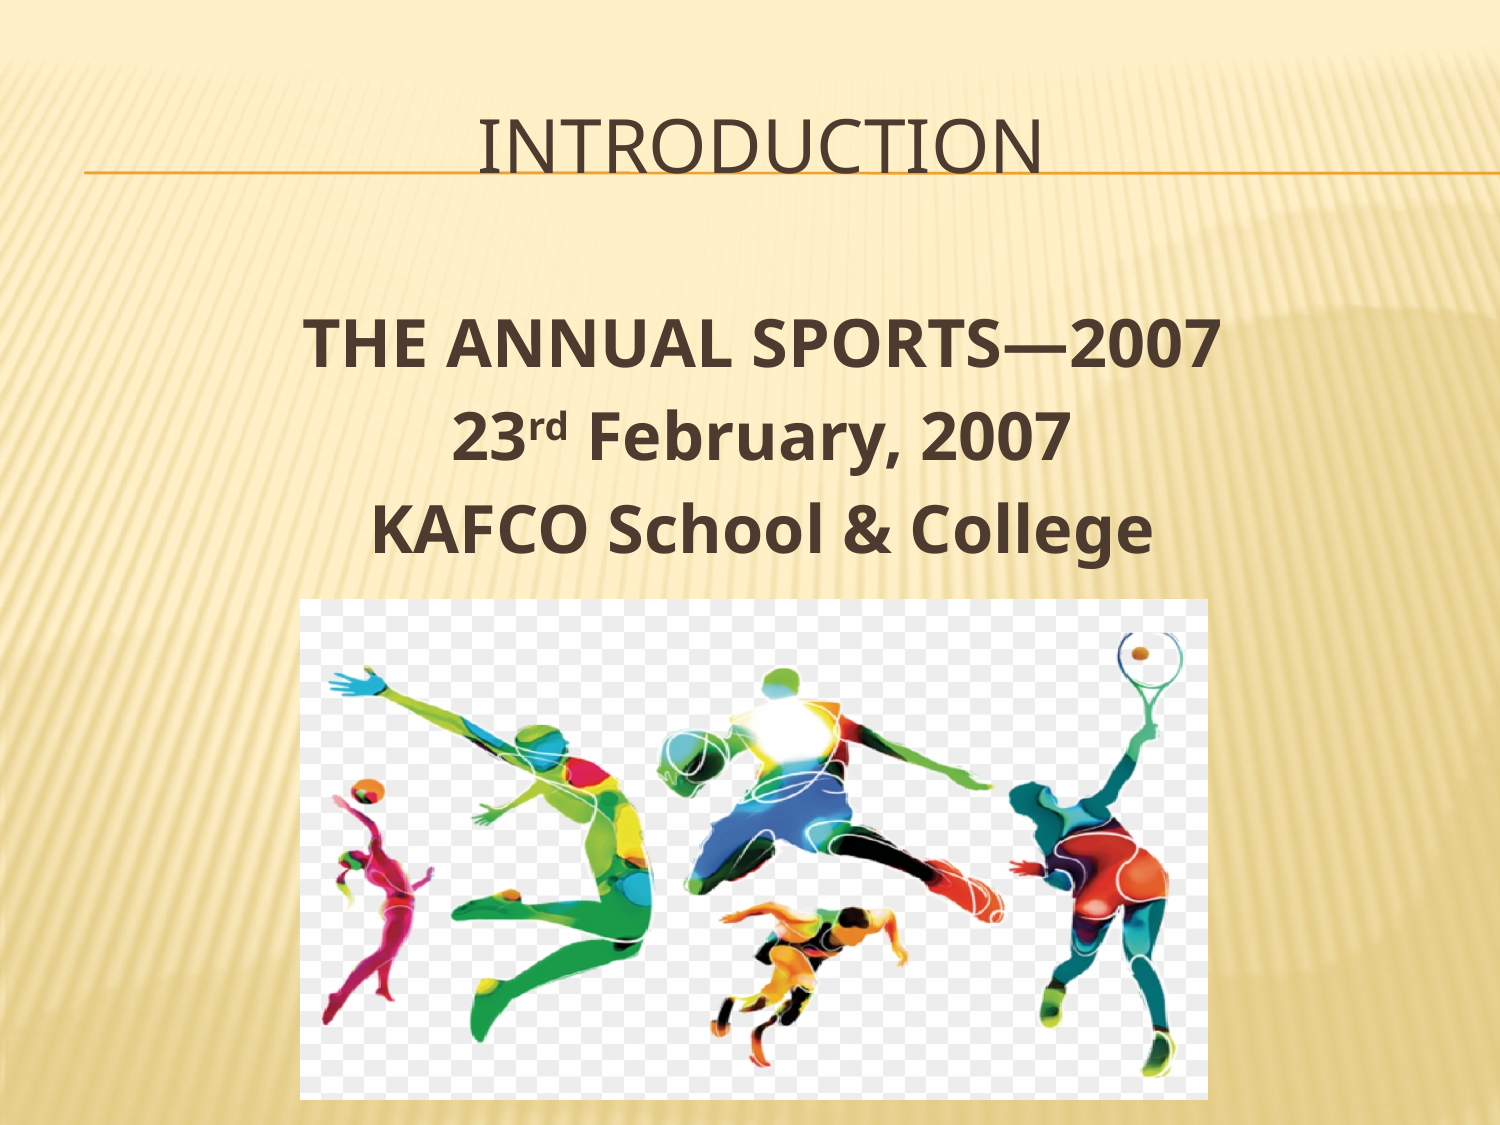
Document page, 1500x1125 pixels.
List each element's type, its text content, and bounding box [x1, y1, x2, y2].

picture [299, 599, 1208, 1101]
list THE ANNUAL SPORTS—2007 23rd February, 2007 KAFCO School & College [50, 200, 1475, 1100]
title INTRODUCTION [50, 75, 1475, 200]
